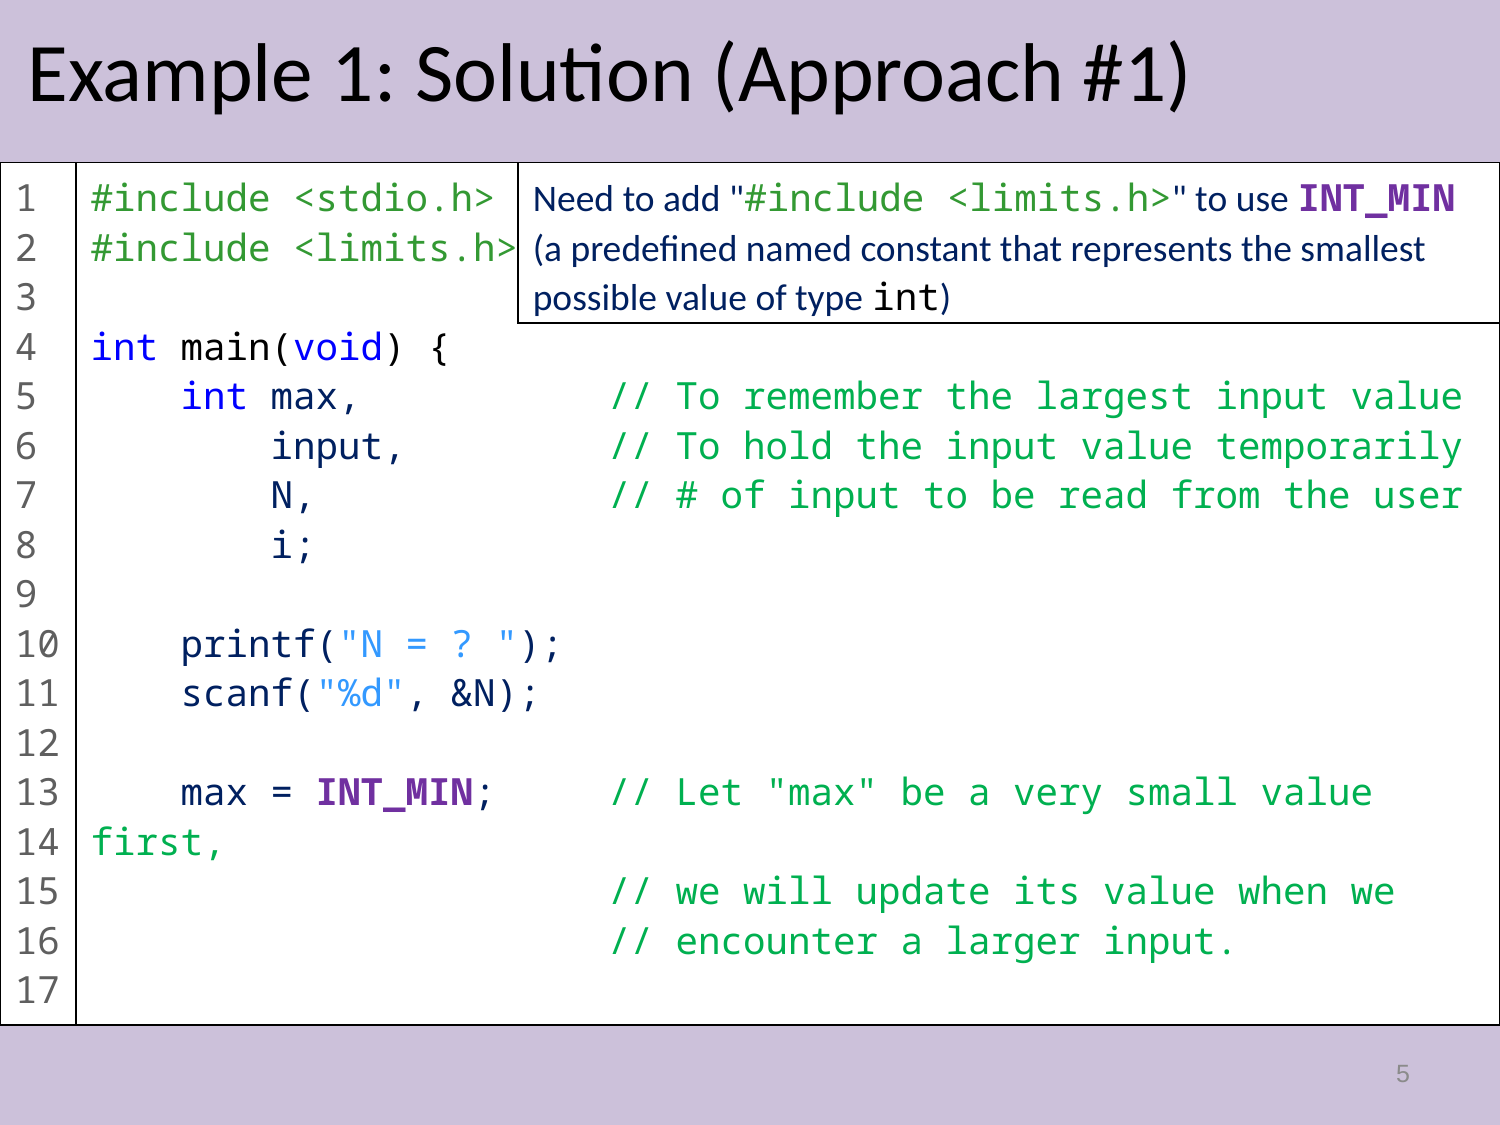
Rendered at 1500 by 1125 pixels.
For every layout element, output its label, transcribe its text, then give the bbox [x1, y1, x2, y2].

slide_number 5 [1074, 1042, 1425, 1103]
text_box 1 2 3 4 5 6 7 8 9 10 11 12 13 14 15 16 17 [0, 162, 76, 1025]
text_box #include <stdio.h> #include <limits.h> int main(void) { int max, // To remember the largest input value input, // To hold the input value temporarily N, // # of input to be read from the user i; printf("N = ? "); scanf("%d", &N); max = INT_MIN; // Let "max" be a very small value first, // we will update its value when we // encounter a larger input. [76, 162, 1500, 1025]
text_box Need to add "#include <limits.h>" to use INT_MIN (a predefined named constant that represents the smallest possible value of type int) [518, 162, 1500, 324]
title Example 1: Solution (Approach #1) [12, 27, 1475, 109]
